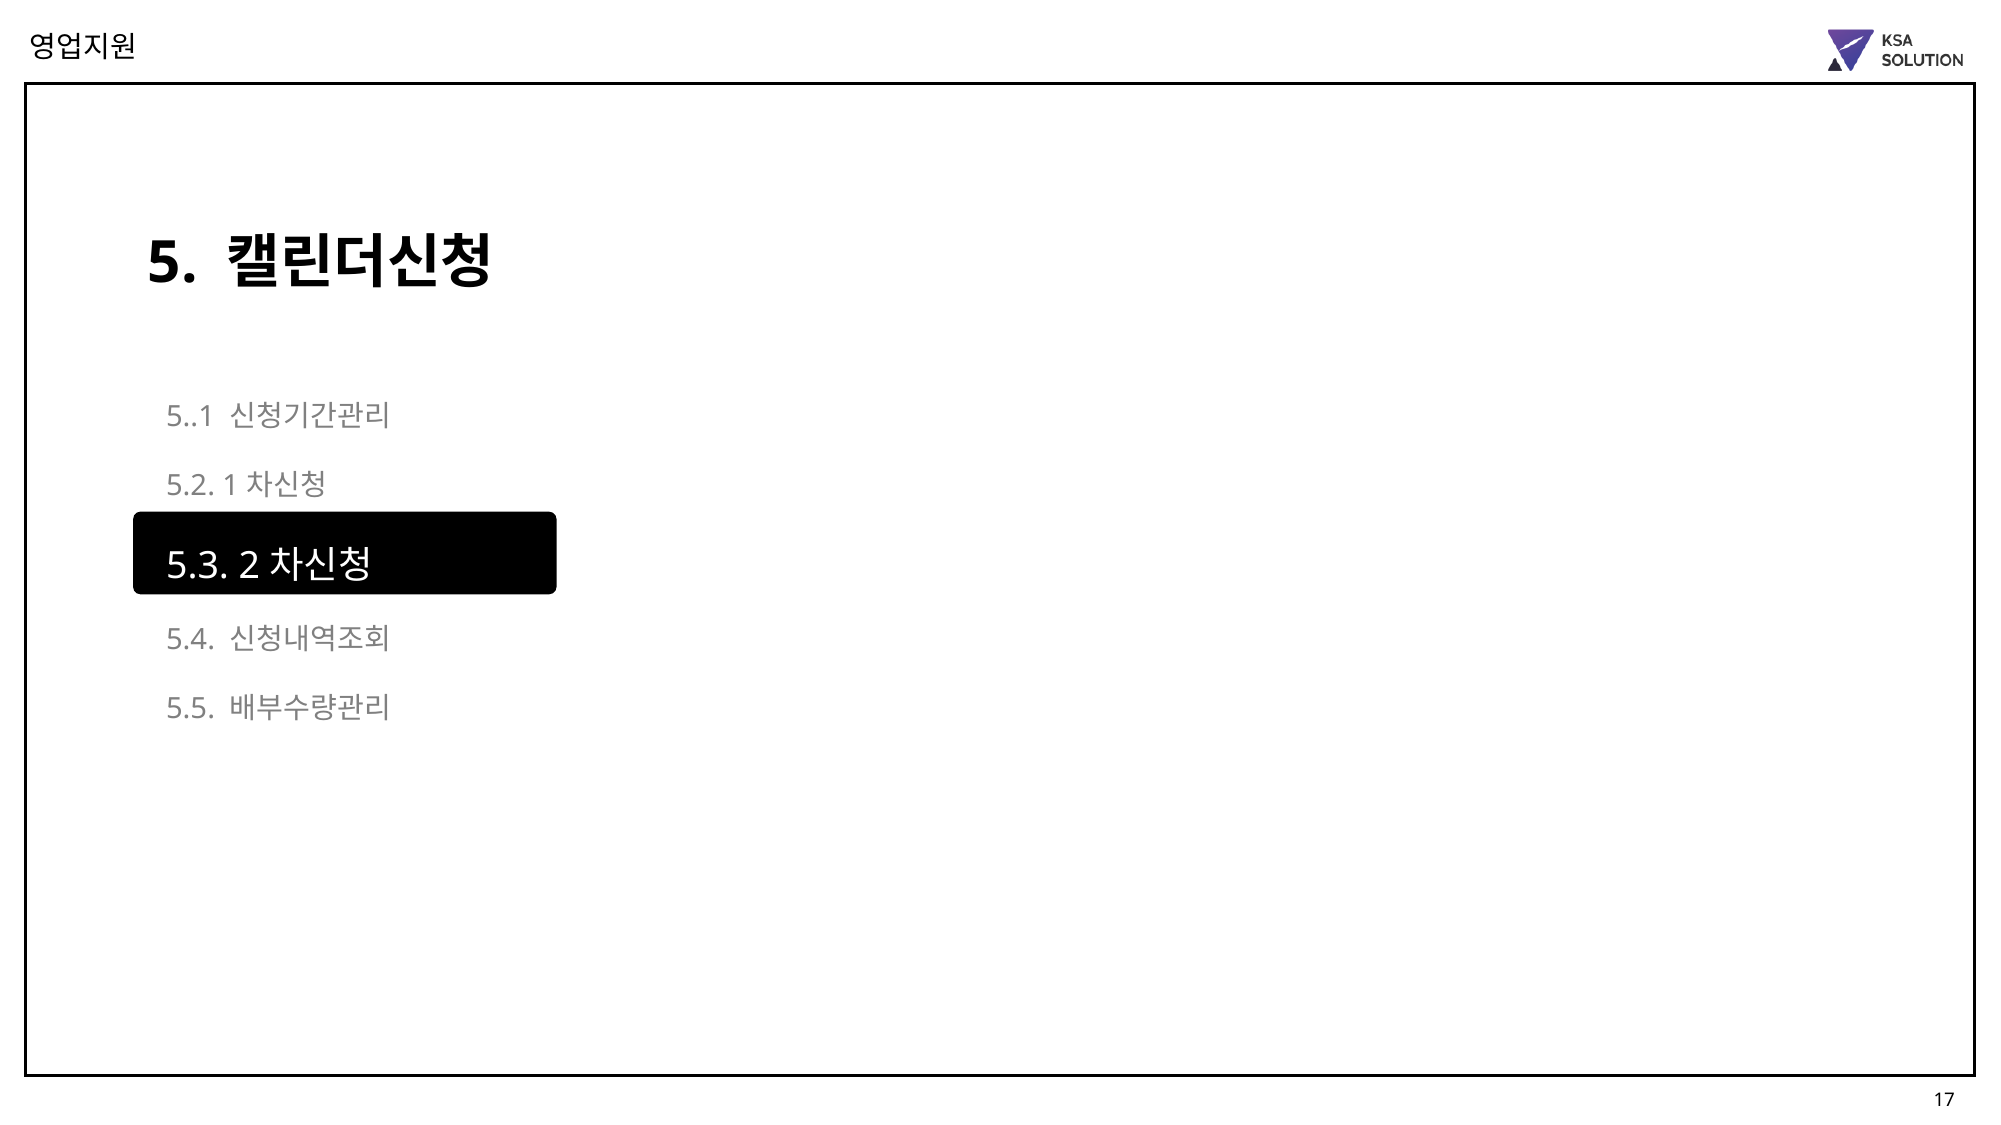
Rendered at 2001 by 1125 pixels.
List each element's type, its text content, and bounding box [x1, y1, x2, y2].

text_box 영업지원 [14, 20, 153, 71]
picture [1824, 25, 1966, 73]
text_box 5..1 신청기간관리 5.2. 1차신청 5.3. 2차신청 5.4. 신청내역조회 5.5. 배부수량관리 [121, 371, 1540, 732]
text_box 5. 캘린더신청 [133, 224, 1552, 308]
